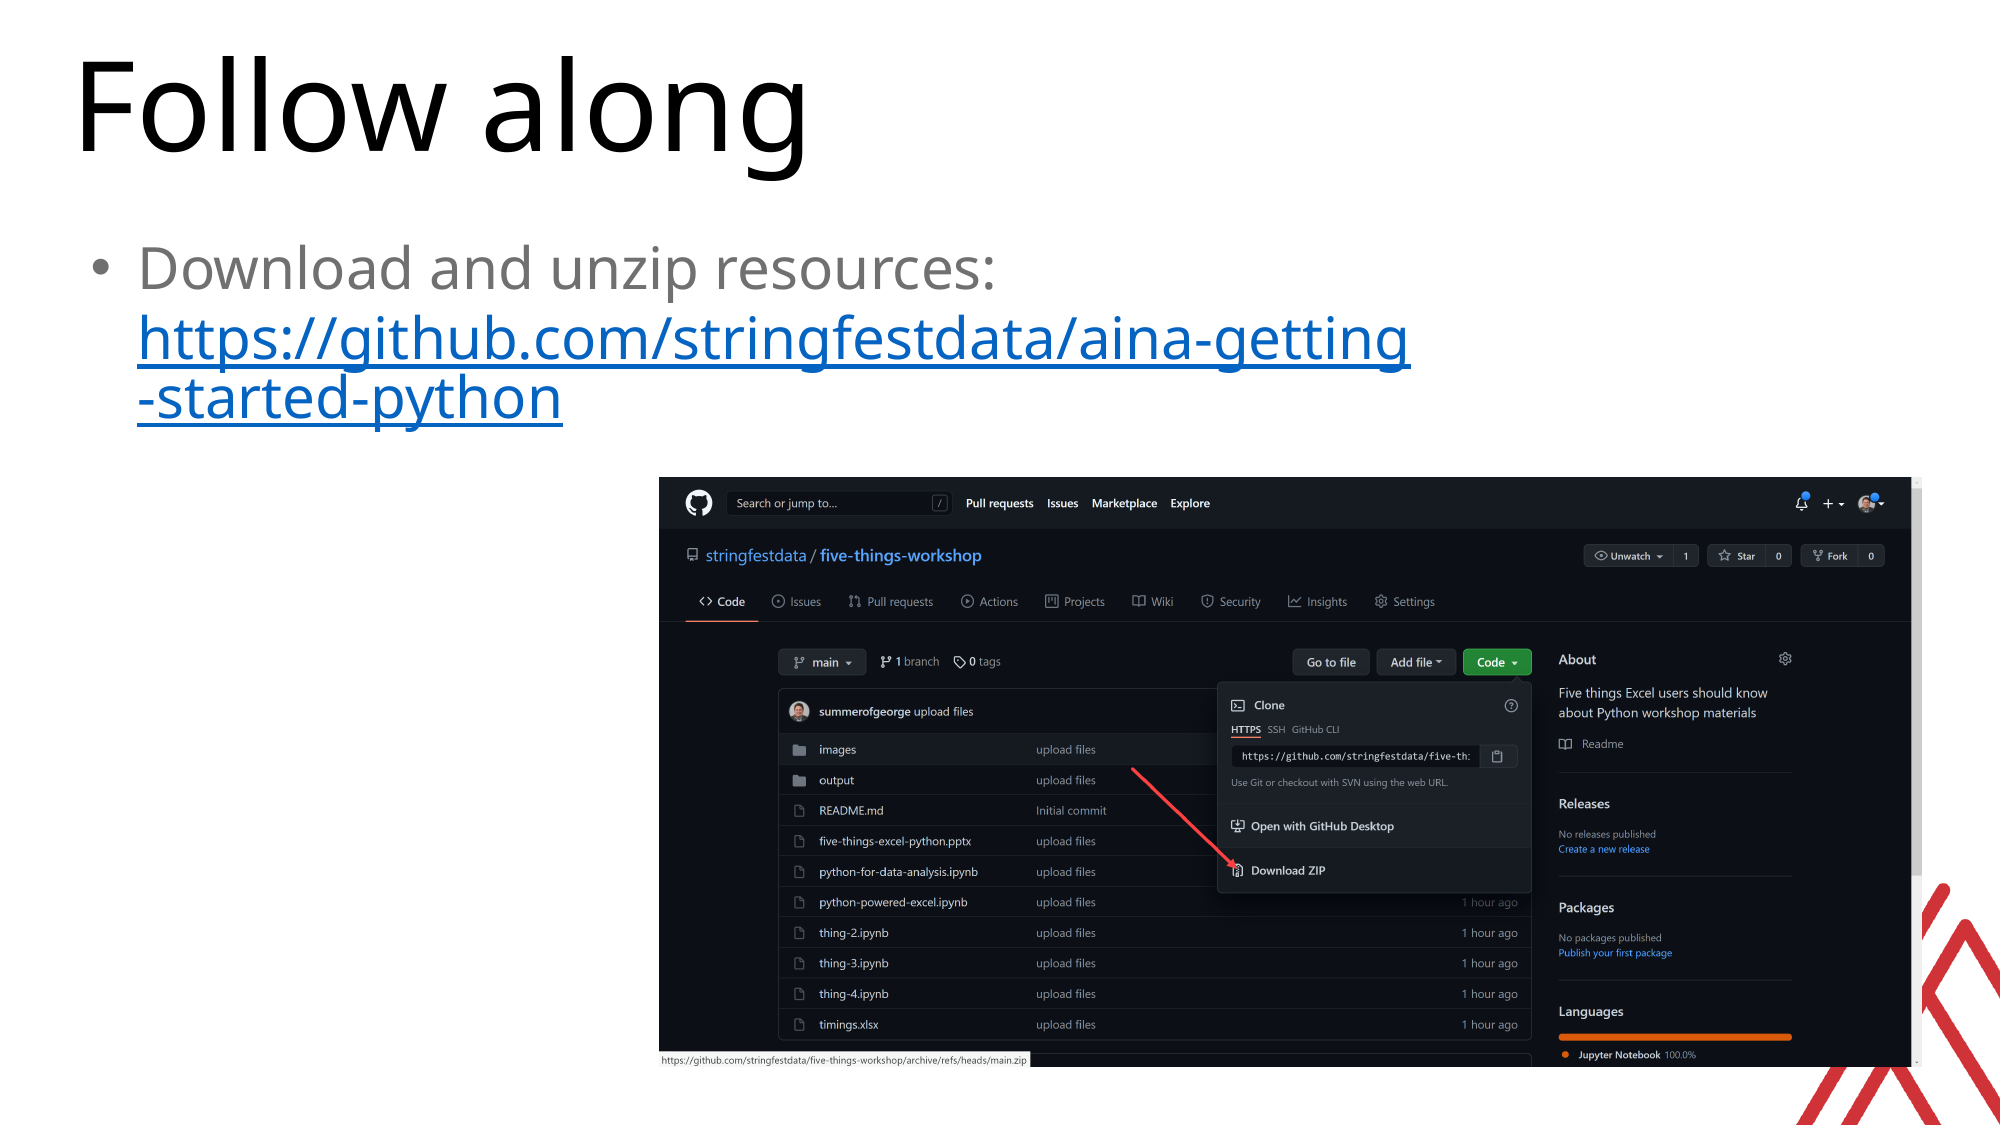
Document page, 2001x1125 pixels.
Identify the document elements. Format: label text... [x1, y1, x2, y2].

text_box Download and unzip resources: https://github.com/stringfestdata/aina-getting-started-python [75, 223, 1429, 458]
text_box Follow along [56, 18, 1665, 184]
picture [659, 477, 2000, 1125]
